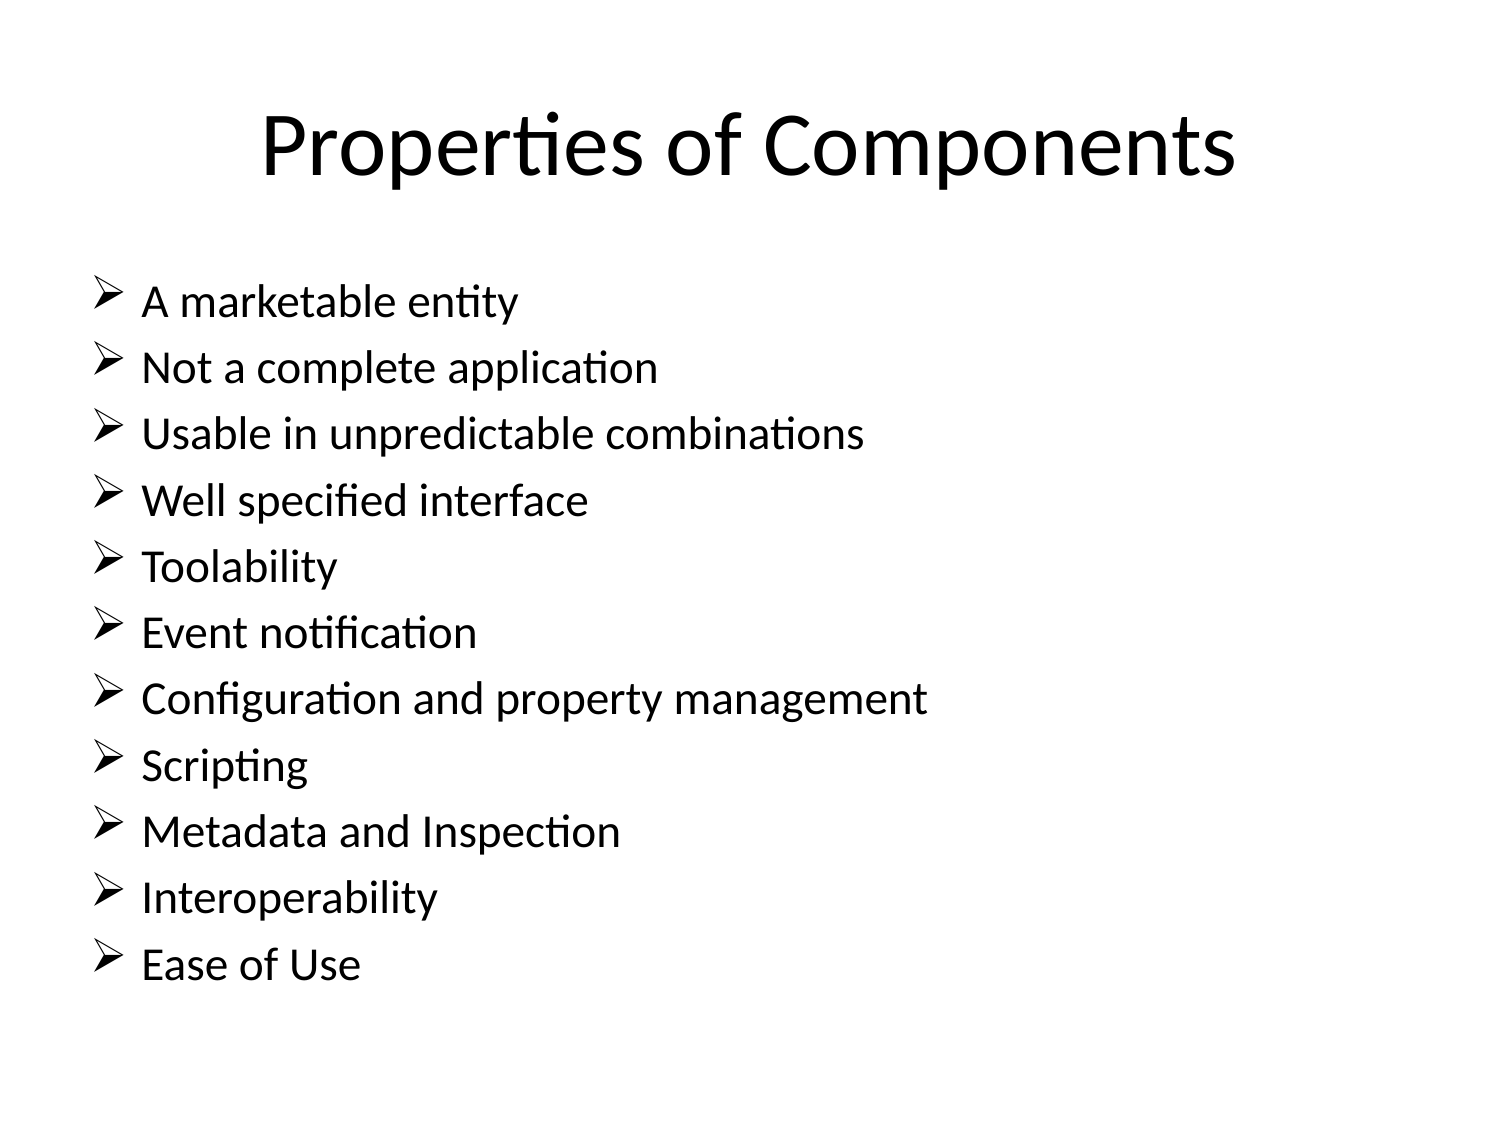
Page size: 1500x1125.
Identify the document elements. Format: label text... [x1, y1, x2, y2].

title Properties of Components [75, 45, 1425, 233]
list A marketable entity Not a complete application Usable in unpredictable combinations Well specified interface Toolability Event notification Configuration and property management Scripting Metadata and Inspection Interoperability Ease of Use [75, 262, 1425, 1005]
